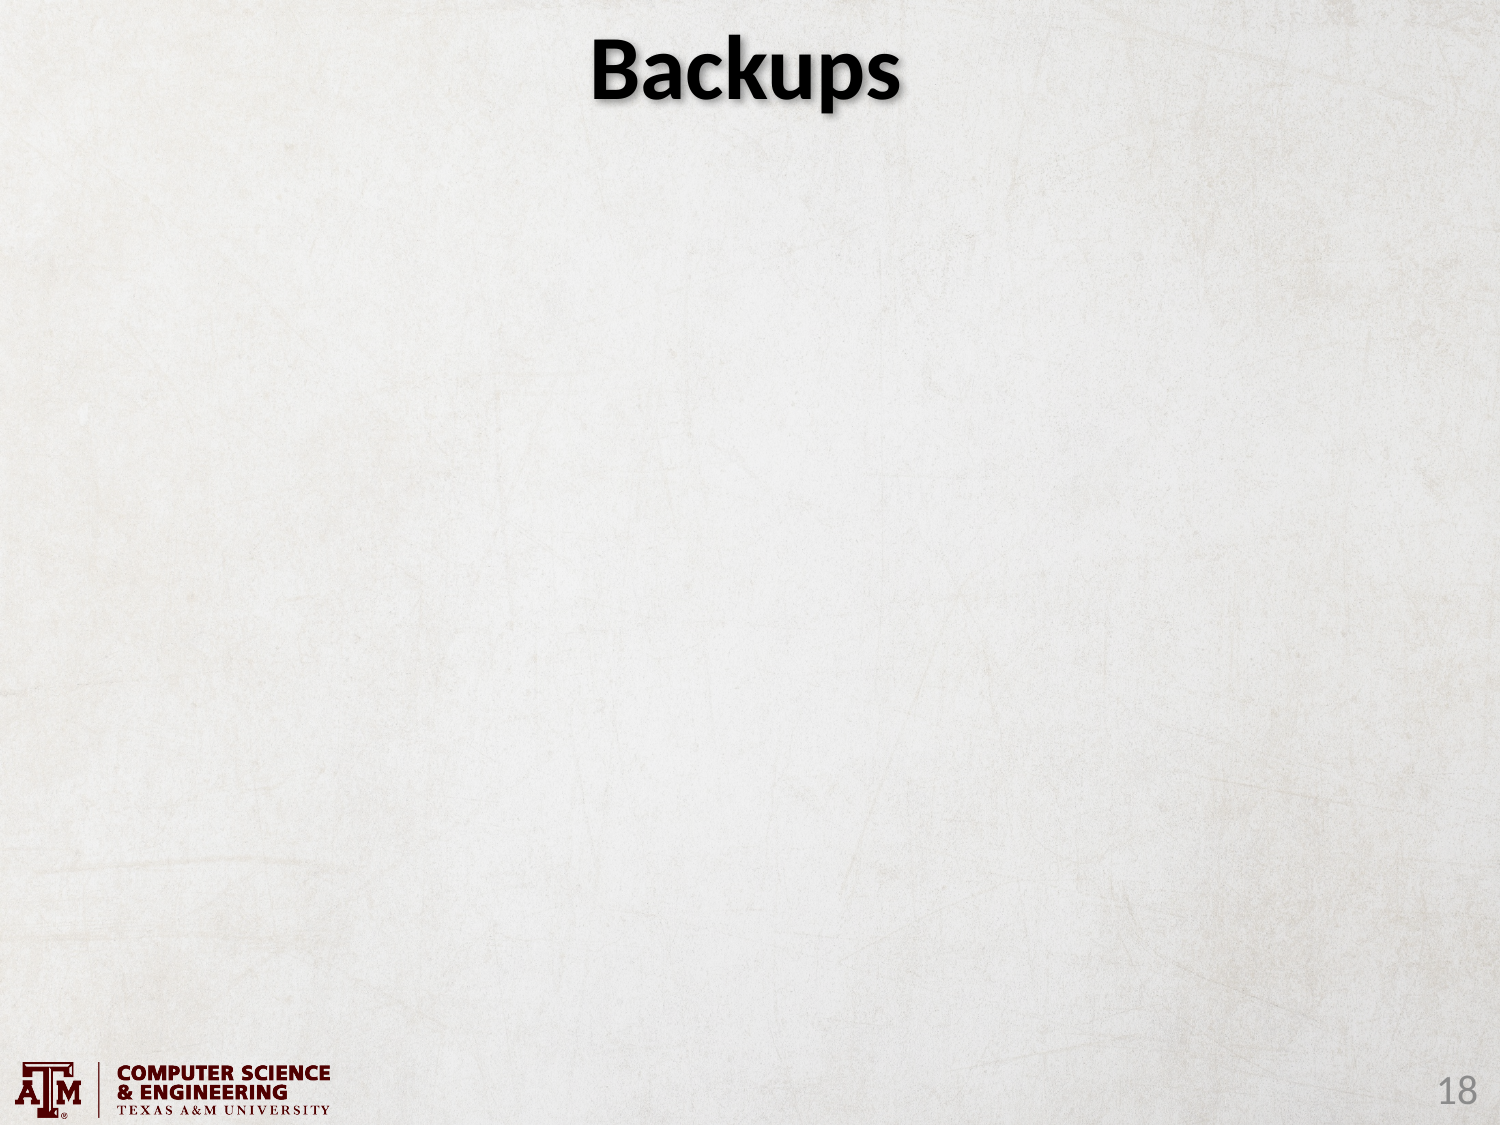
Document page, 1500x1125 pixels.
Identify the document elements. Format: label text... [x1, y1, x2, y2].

title Backups [24, 2, 1467, 124]
picture [15, 1062, 330, 1119]
slide_number 18 [1143, 1058, 1494, 1118]
